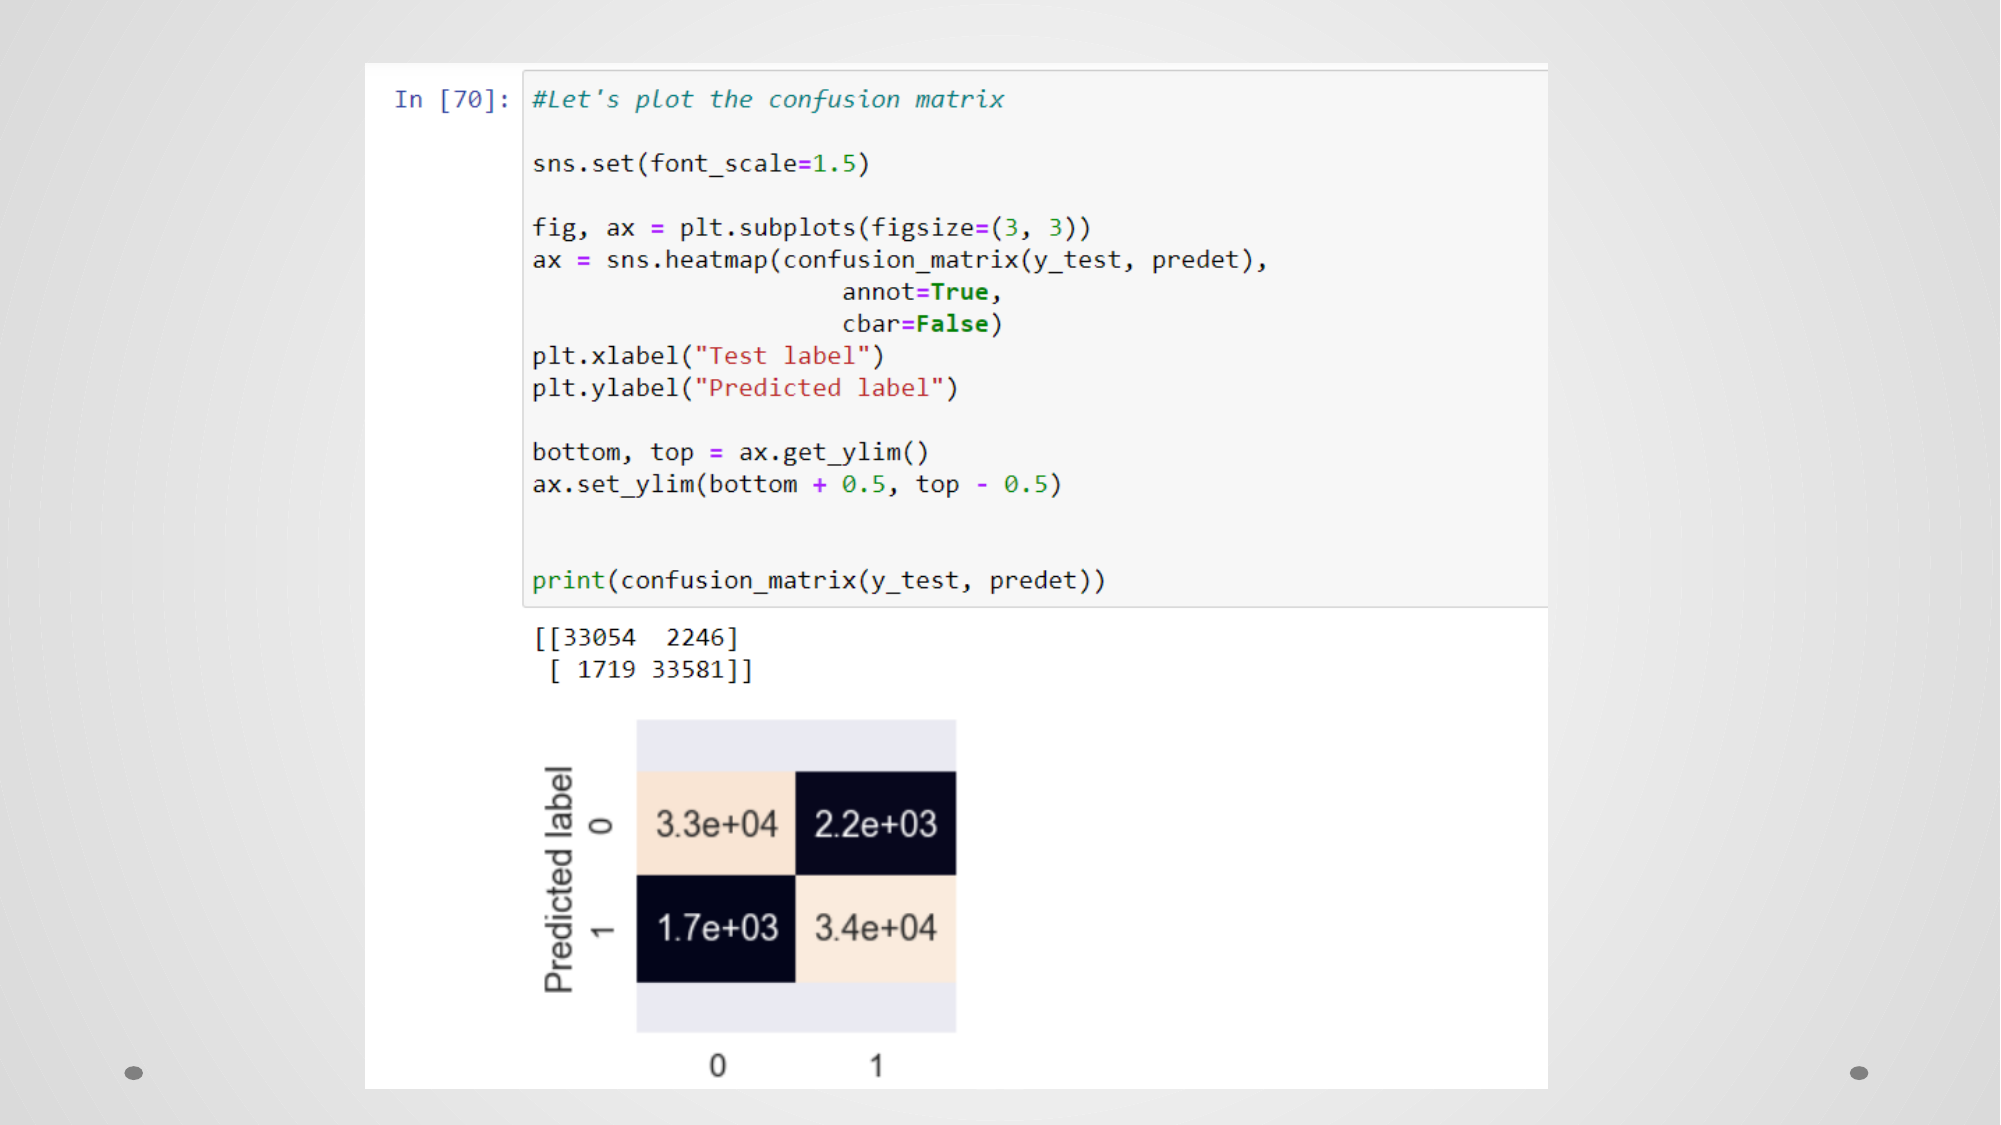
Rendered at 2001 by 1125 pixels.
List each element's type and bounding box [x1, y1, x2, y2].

picture [365, 63, 1549, 1089]
